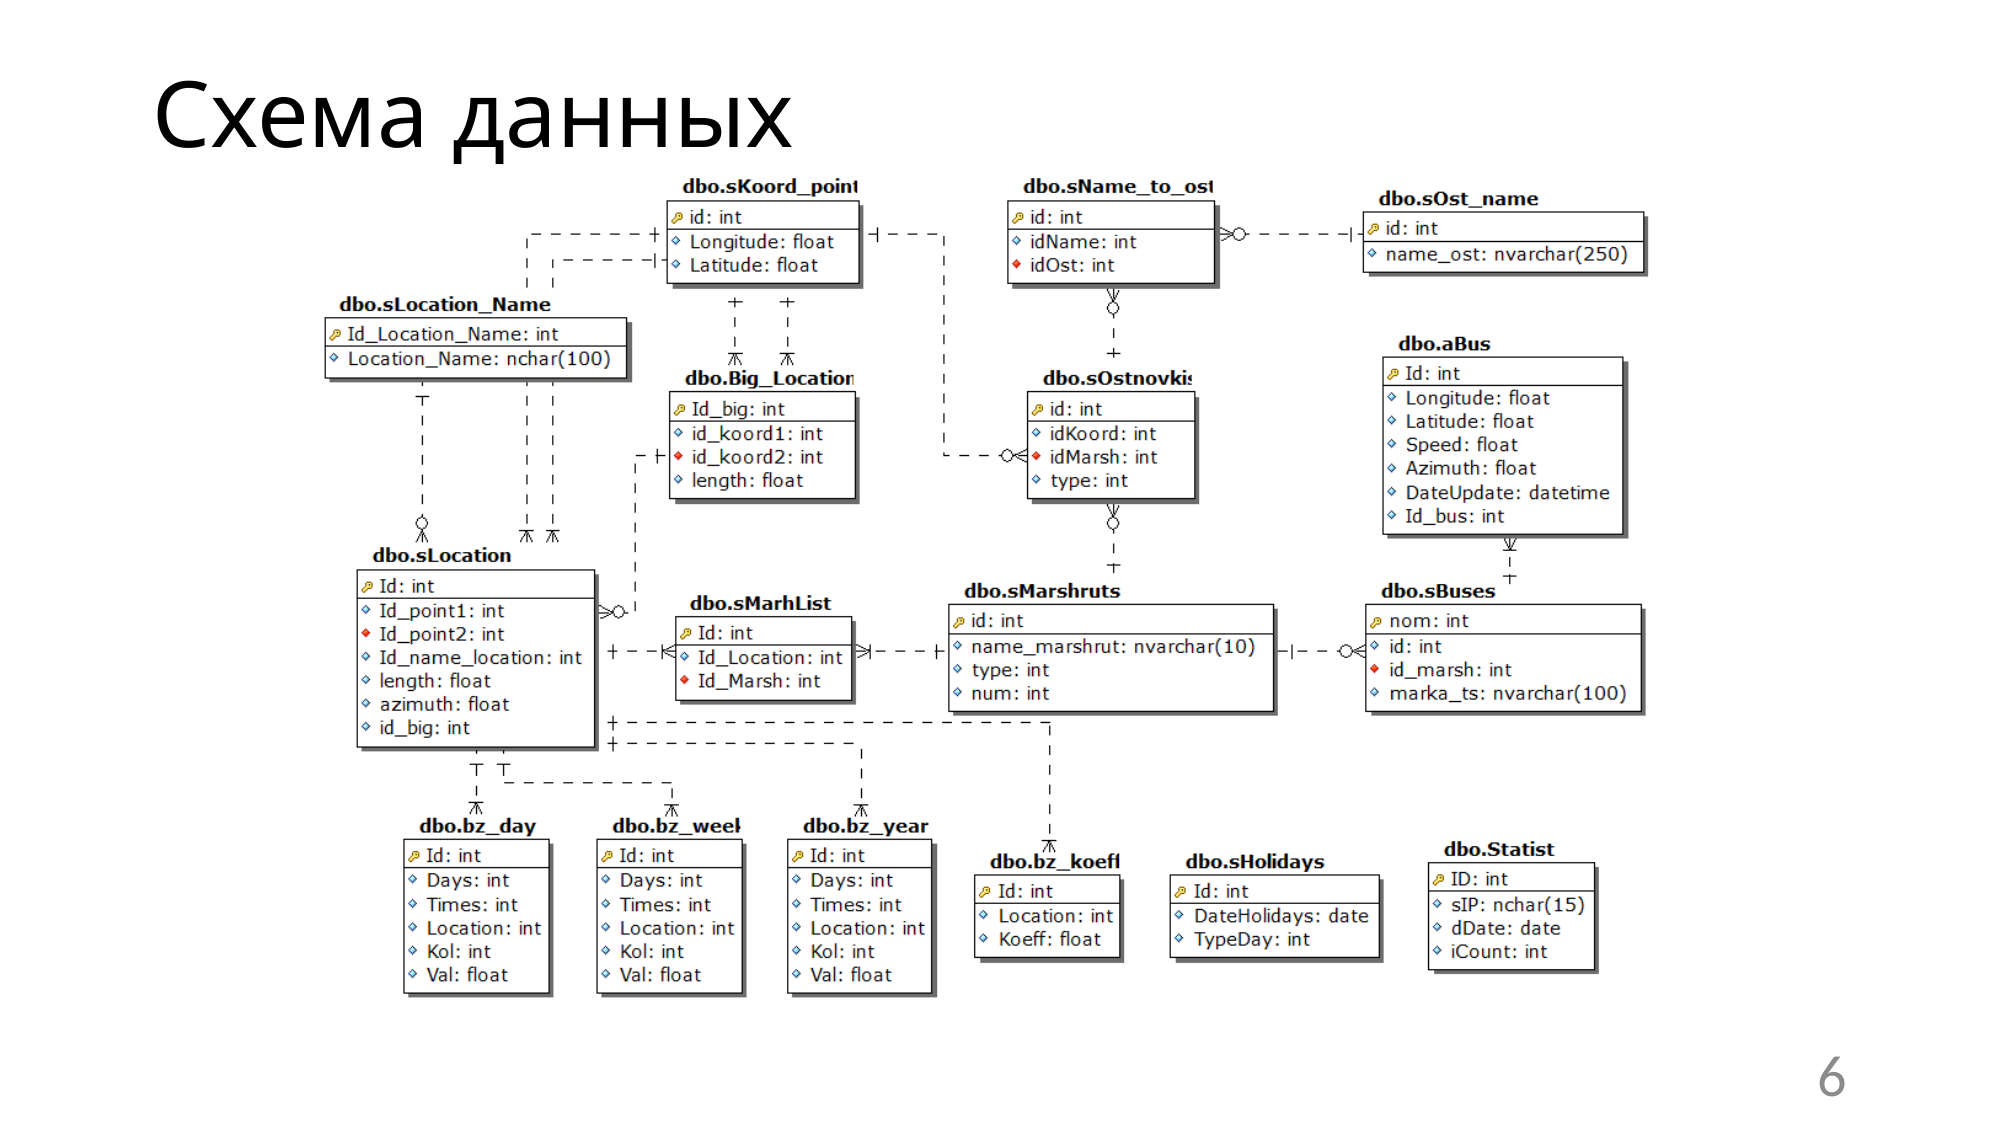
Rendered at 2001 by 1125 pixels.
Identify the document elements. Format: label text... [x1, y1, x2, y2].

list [278, 118, 1722, 1059]
title Схема данных [137, 29, 1863, 207]
slide_number 6 [1412, 1042, 1863, 1103]
